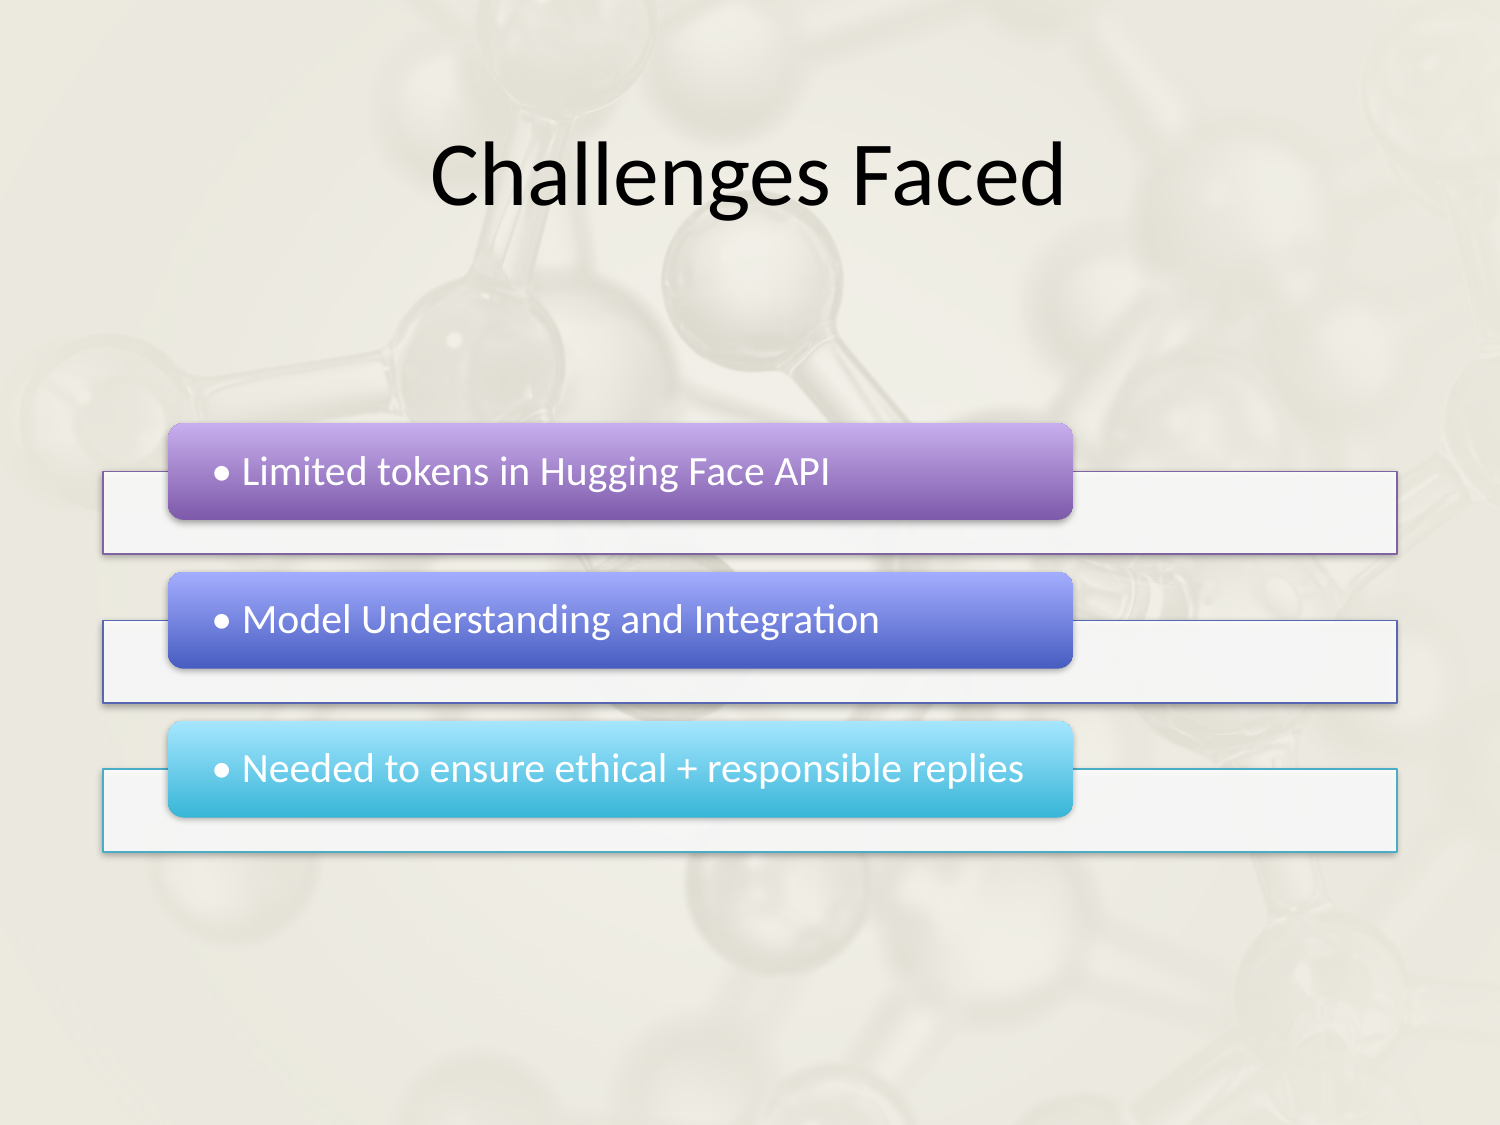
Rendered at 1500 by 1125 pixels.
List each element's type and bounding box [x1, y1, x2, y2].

picture [0, 0, 1500, 1125]
list [102, 280, 1398, 995]
